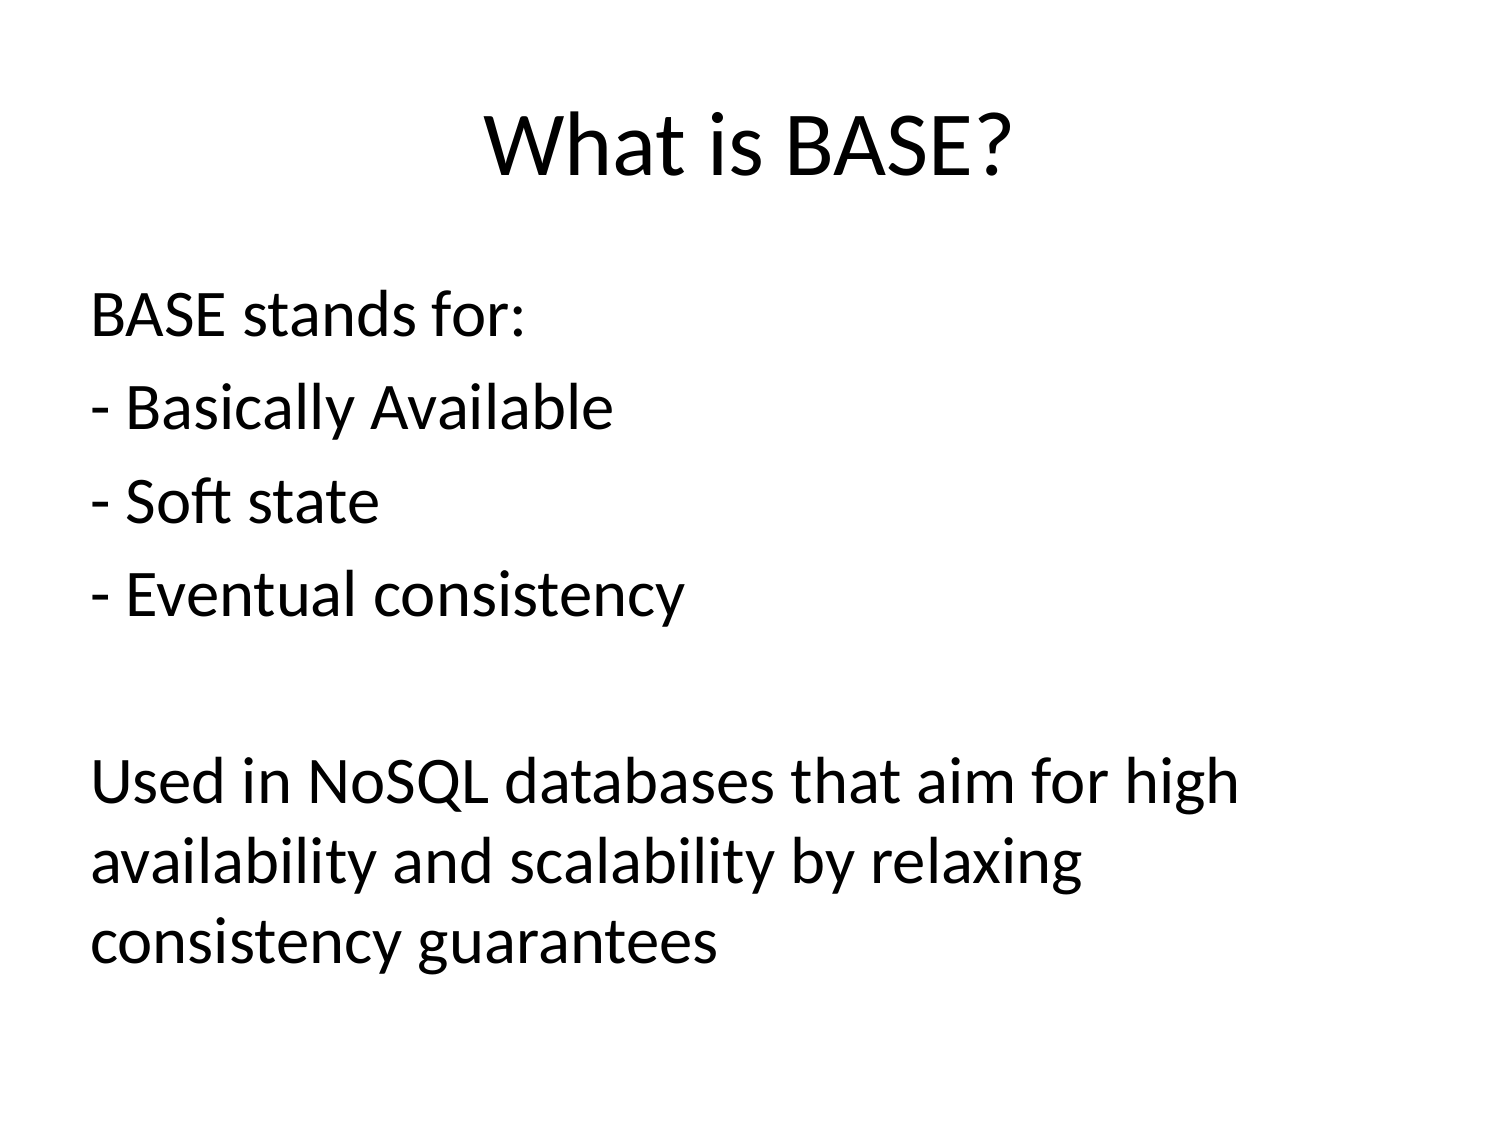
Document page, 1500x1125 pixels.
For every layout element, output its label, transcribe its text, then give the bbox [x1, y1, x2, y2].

list BASE stands for: - Basically Available - Soft state - Eventual consistency Used in NoSQL databases that aim for high availability and scalability by relaxing consistency guarantees [75, 262, 1425, 1005]
title What is BASE? [75, 45, 1425, 233]
